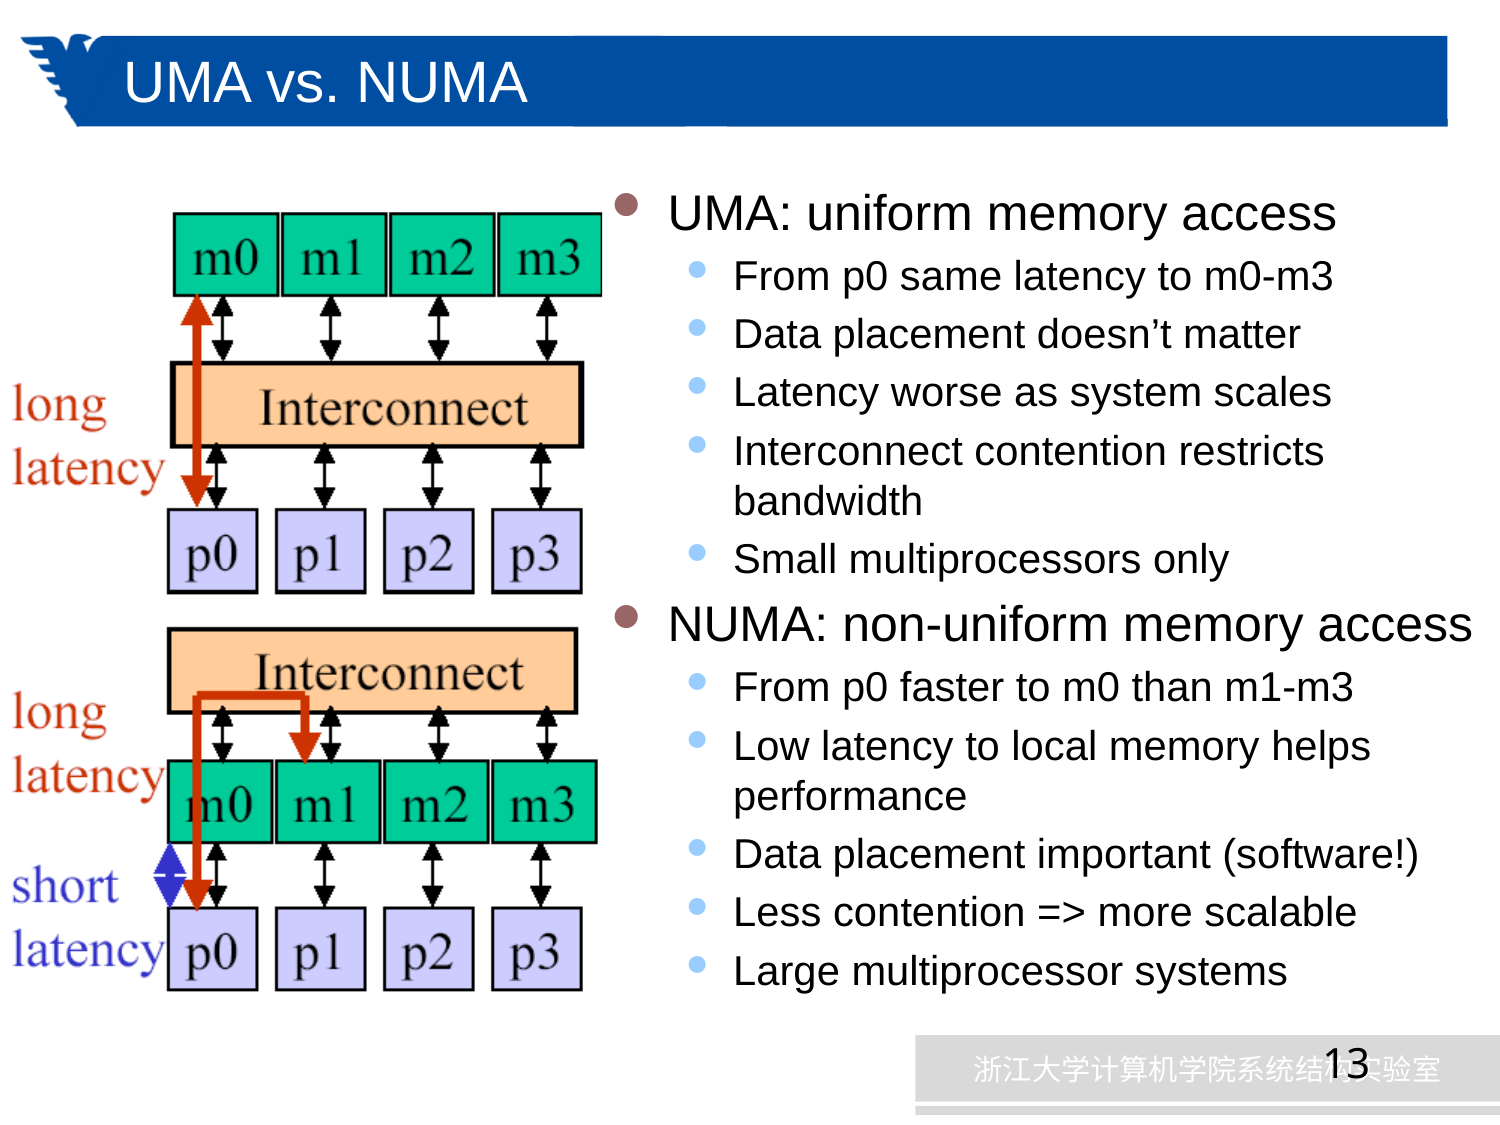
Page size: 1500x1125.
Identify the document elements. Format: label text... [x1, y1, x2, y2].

title UMA vs. NUMA [108, 38, 1406, 121]
picture [5, 19, 148, 127]
list UMA: uniform memory access From p0 same latency to m0-m3 Data placement doesn’t matter Latency worse as system scales Interconnect contention restricts bandwidth Small multiprocessors only NUMA: non-uniform memory access From p0 faster to m0 than m1-m3 Low latency to local memory helps performance Data placement important (software!) Less contention => more scalable Large multiprocessor systems [596, 172, 1495, 898]
picture [5, 207, 603, 996]
